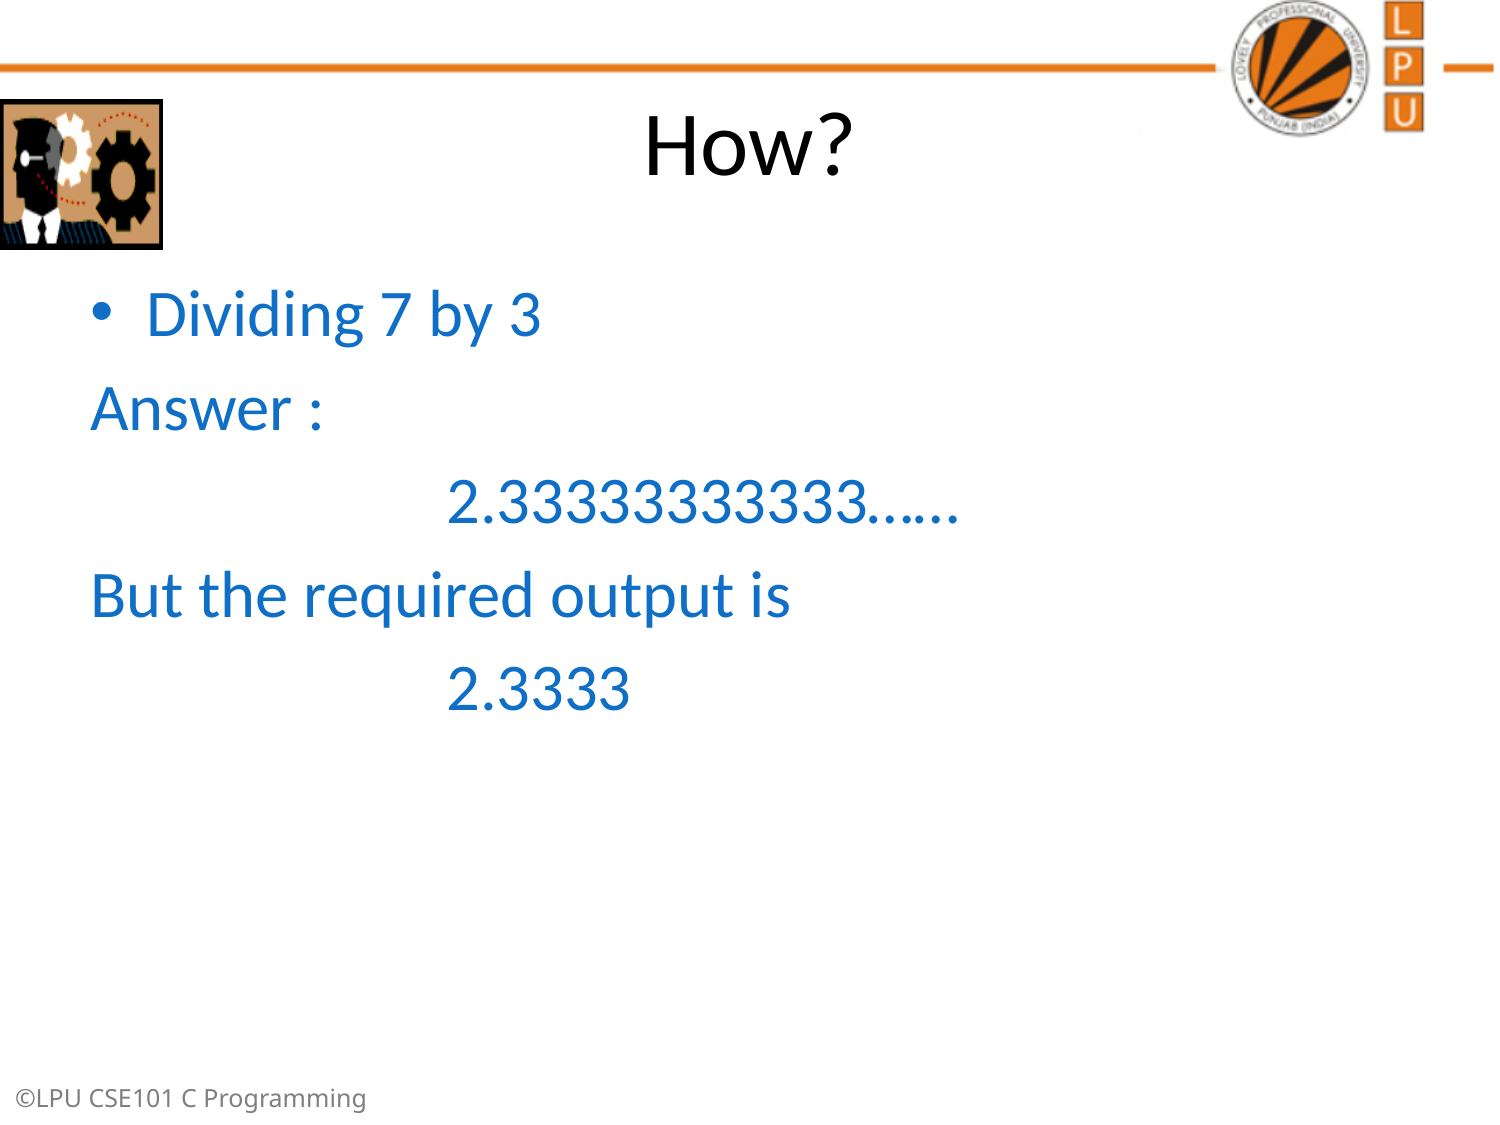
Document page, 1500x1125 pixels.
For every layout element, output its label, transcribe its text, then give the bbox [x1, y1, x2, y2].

list Dividing 7 by 3 Answer : 2.33333333333…… But the required output is 2.3333 [75, 262, 1425, 1005]
picture [0, 0, 1497, 251]
title How? [75, 45, 1425, 233]
